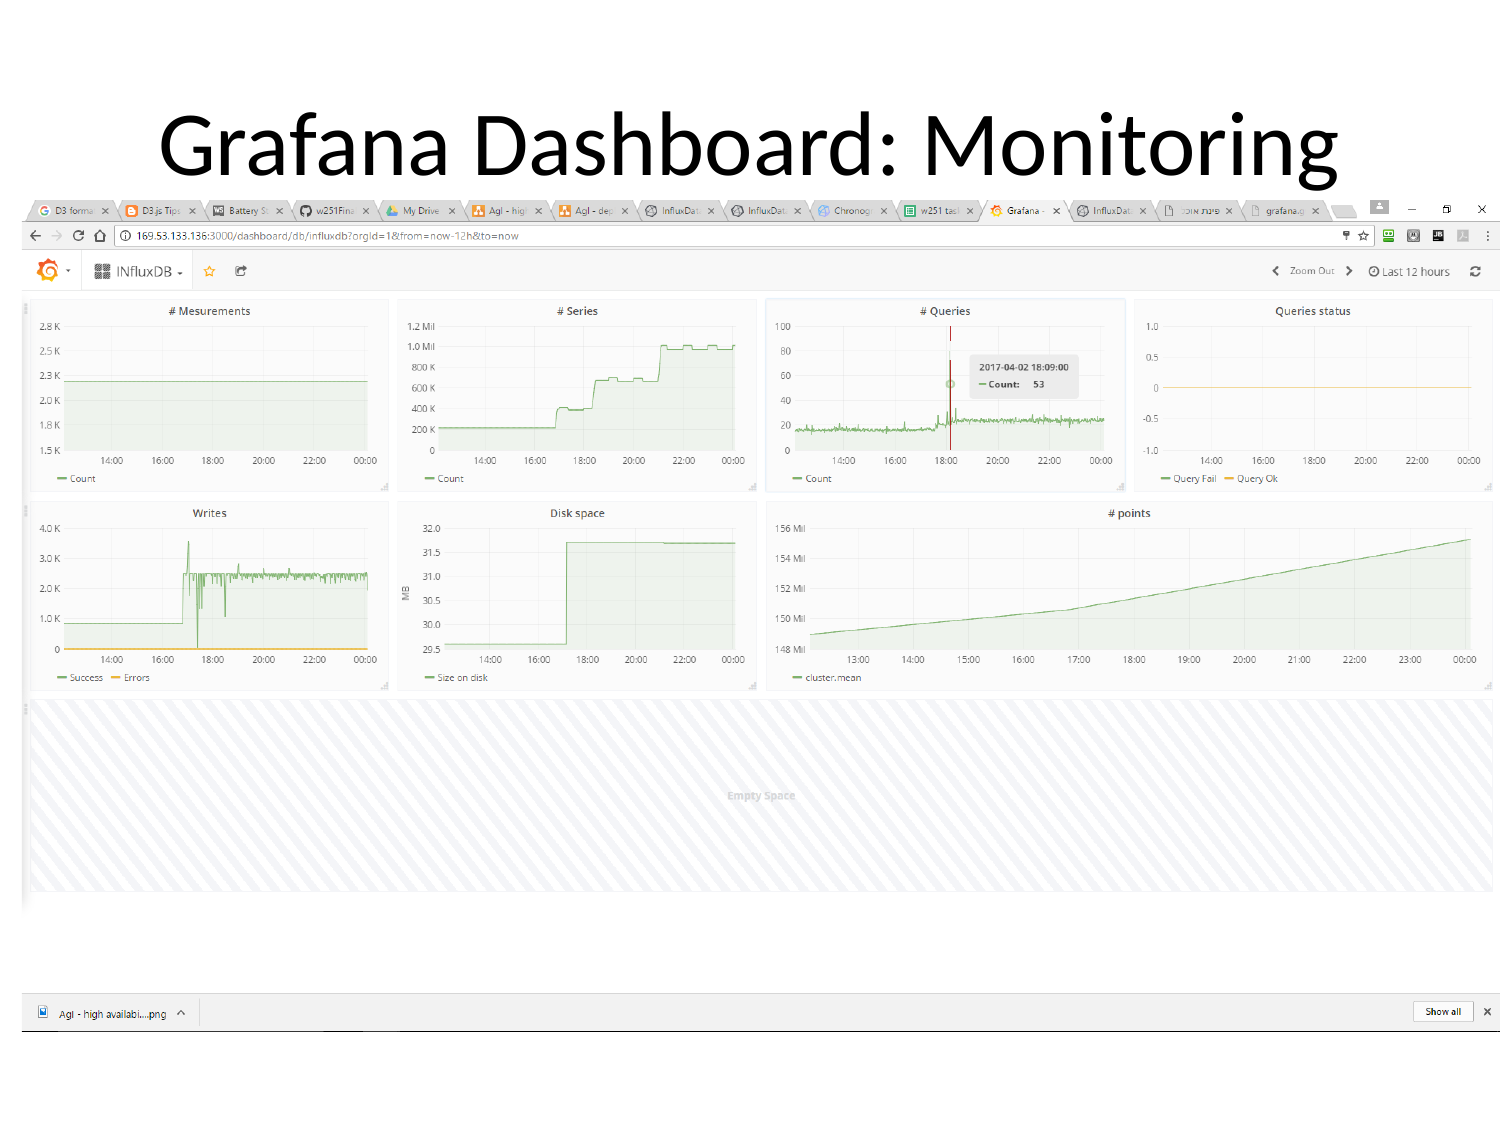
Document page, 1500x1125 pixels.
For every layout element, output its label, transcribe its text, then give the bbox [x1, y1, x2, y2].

title Grafana Dashboard: Monitoring [75, 45, 1425, 198]
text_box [21, 199, 1500, 1033]
